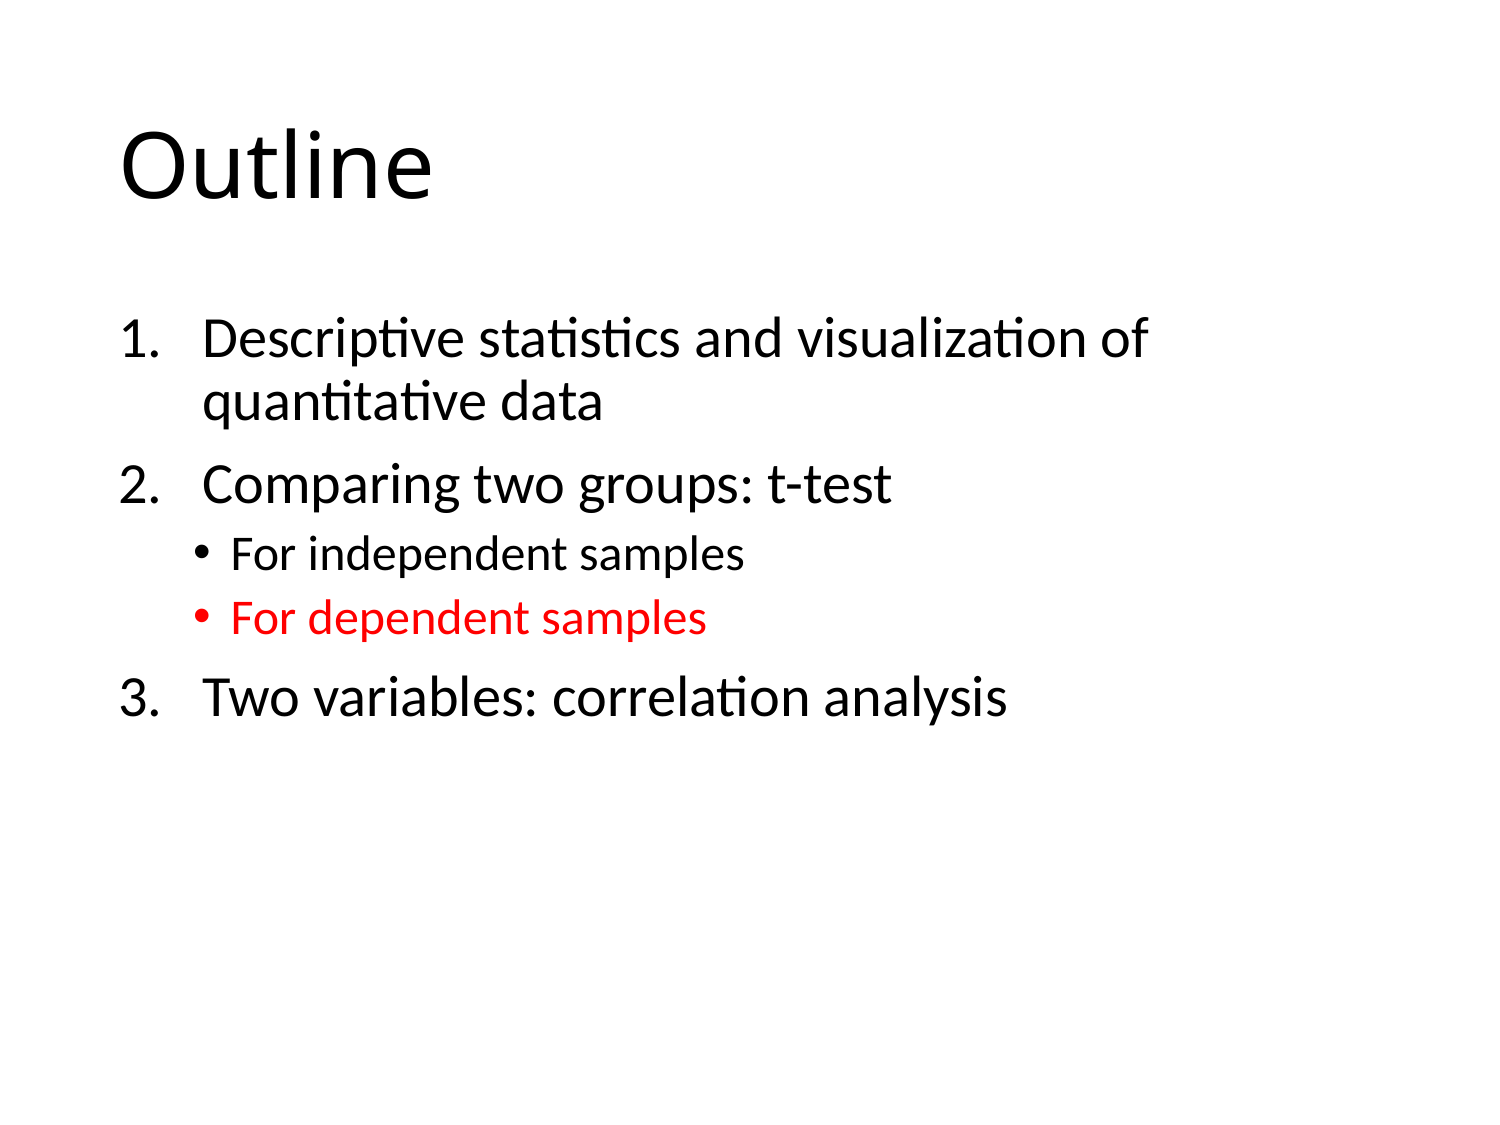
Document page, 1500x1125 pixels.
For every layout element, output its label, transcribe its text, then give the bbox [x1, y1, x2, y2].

title Outline [103, 59, 1397, 278]
list Descriptive statistics and visualization of quantitative data Comparing two groups: t-test For independent samples For dependent samples Two variables: correlation analysis [103, 299, 1397, 1014]
